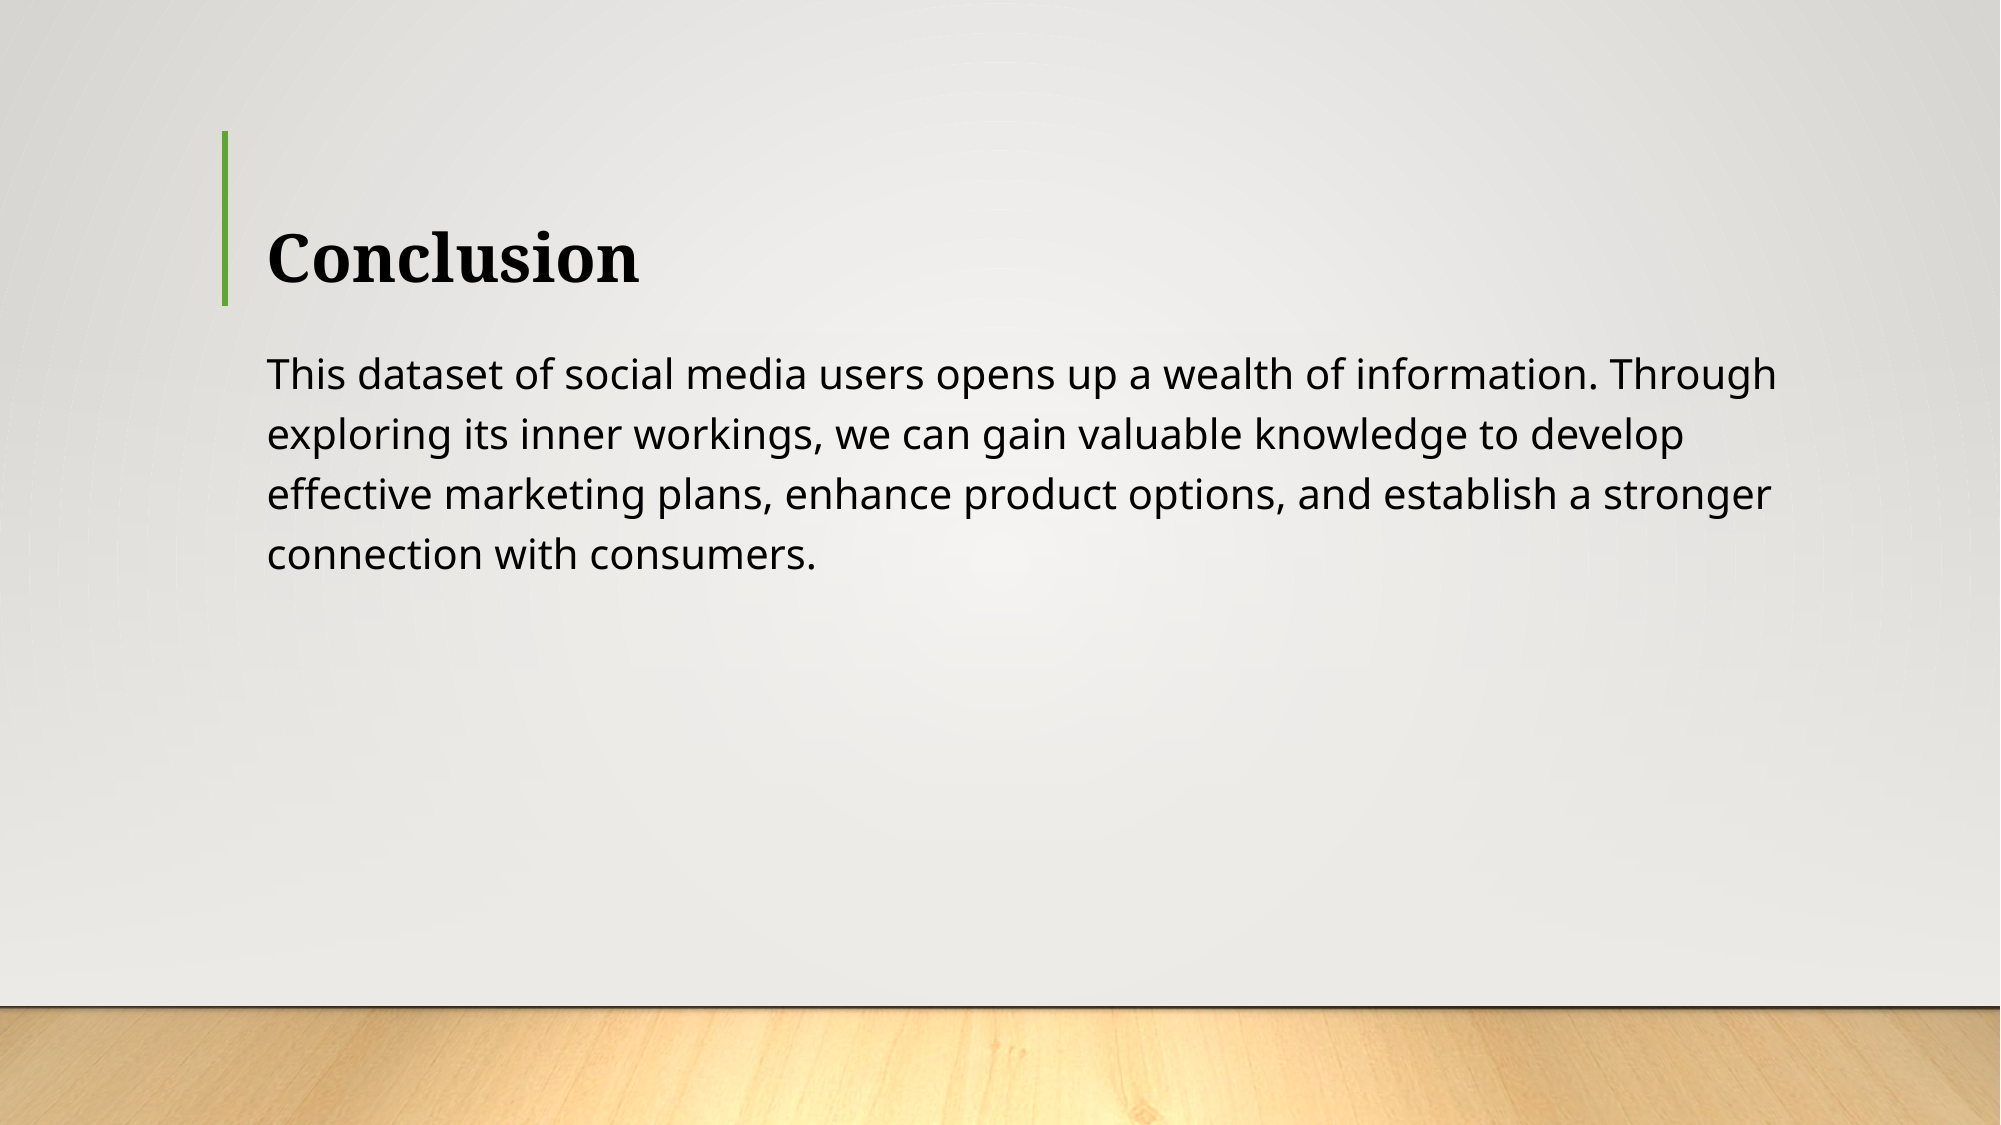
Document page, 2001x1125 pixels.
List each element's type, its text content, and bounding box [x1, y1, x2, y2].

picture [0, 1006, 2000, 1125]
list This dataset of social media users opens up a wealth of information. Through exploring its inner workings, we can gain valuable knowledge to develop effective marketing plans, enhance product options, and establish a stronger connection with consumers. [251, 330, 1814, 897]
title Conclusion [251, 131, 1814, 305]
